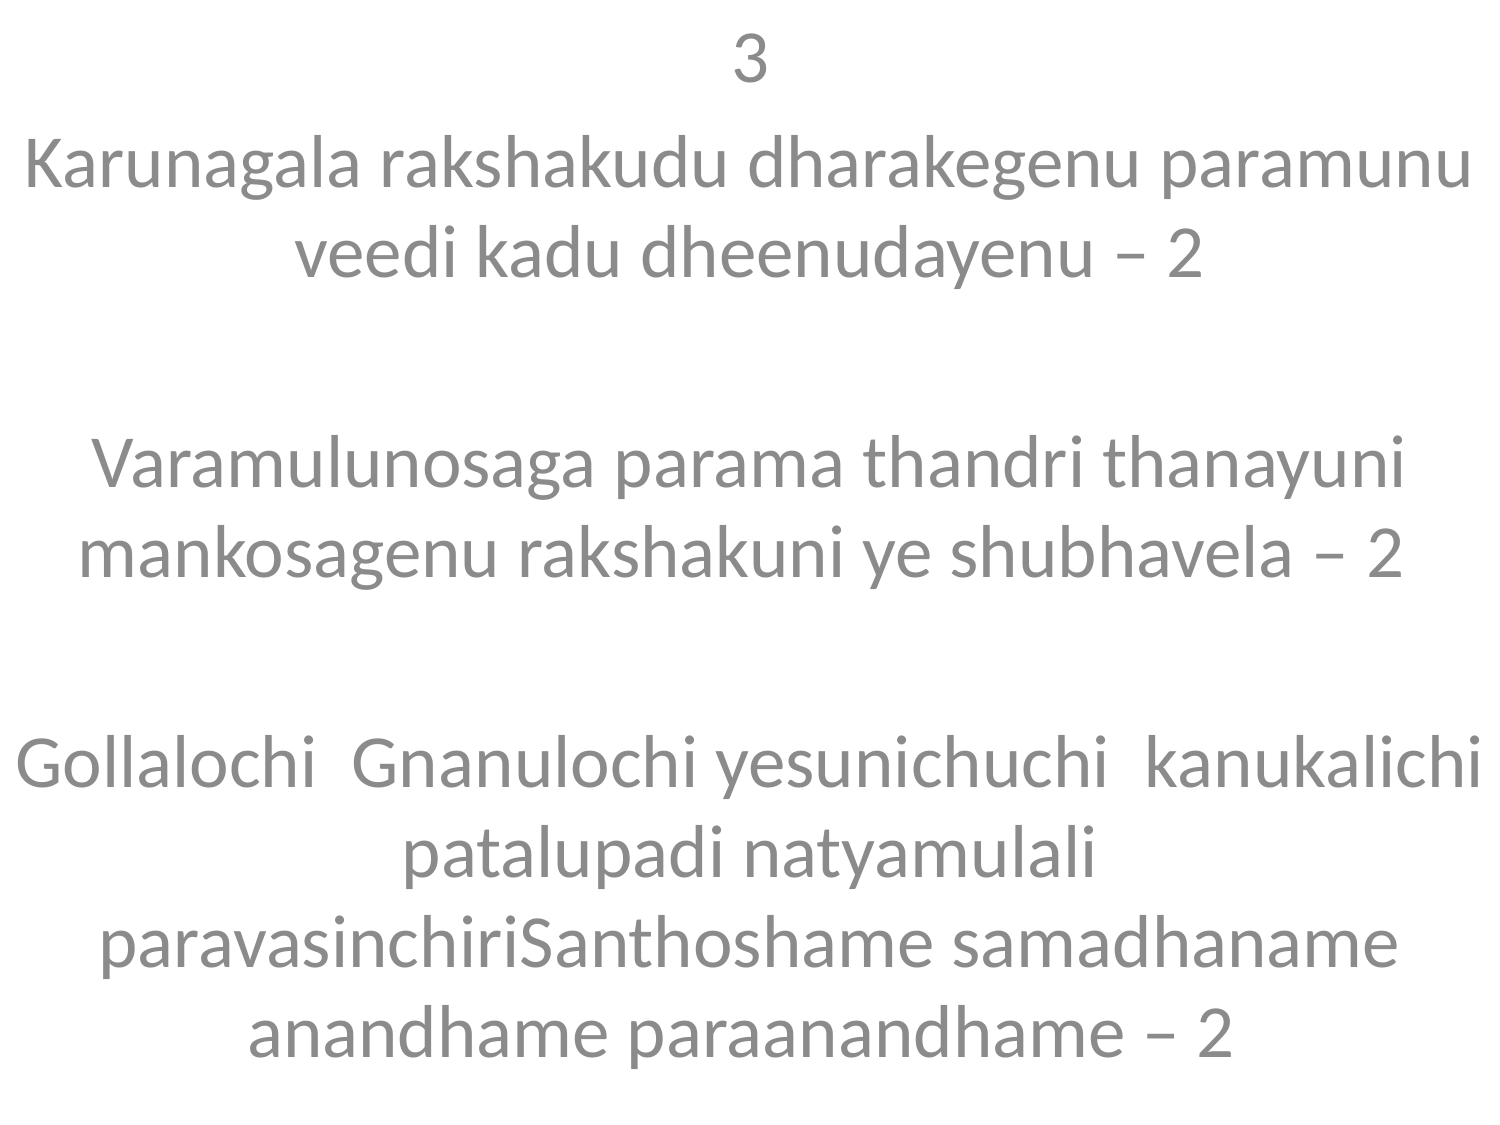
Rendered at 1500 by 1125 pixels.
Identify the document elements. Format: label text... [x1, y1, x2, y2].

subtitle 3 Karunagala rakshakudu dharakegenu paramunu veedi kadu dheenudayenu – 2 Varamulunosaga parama thandri thanayuni mankosagenu rakshakuni ye shubhavela – 2 Gollalochi Gnanulochi yesunichuchi kanukalichi patalupadi natyamulali paravasinchiriSanthoshame samadhaname anandhame paraanandhame – 2 [0, 0, 1500, 1125]
